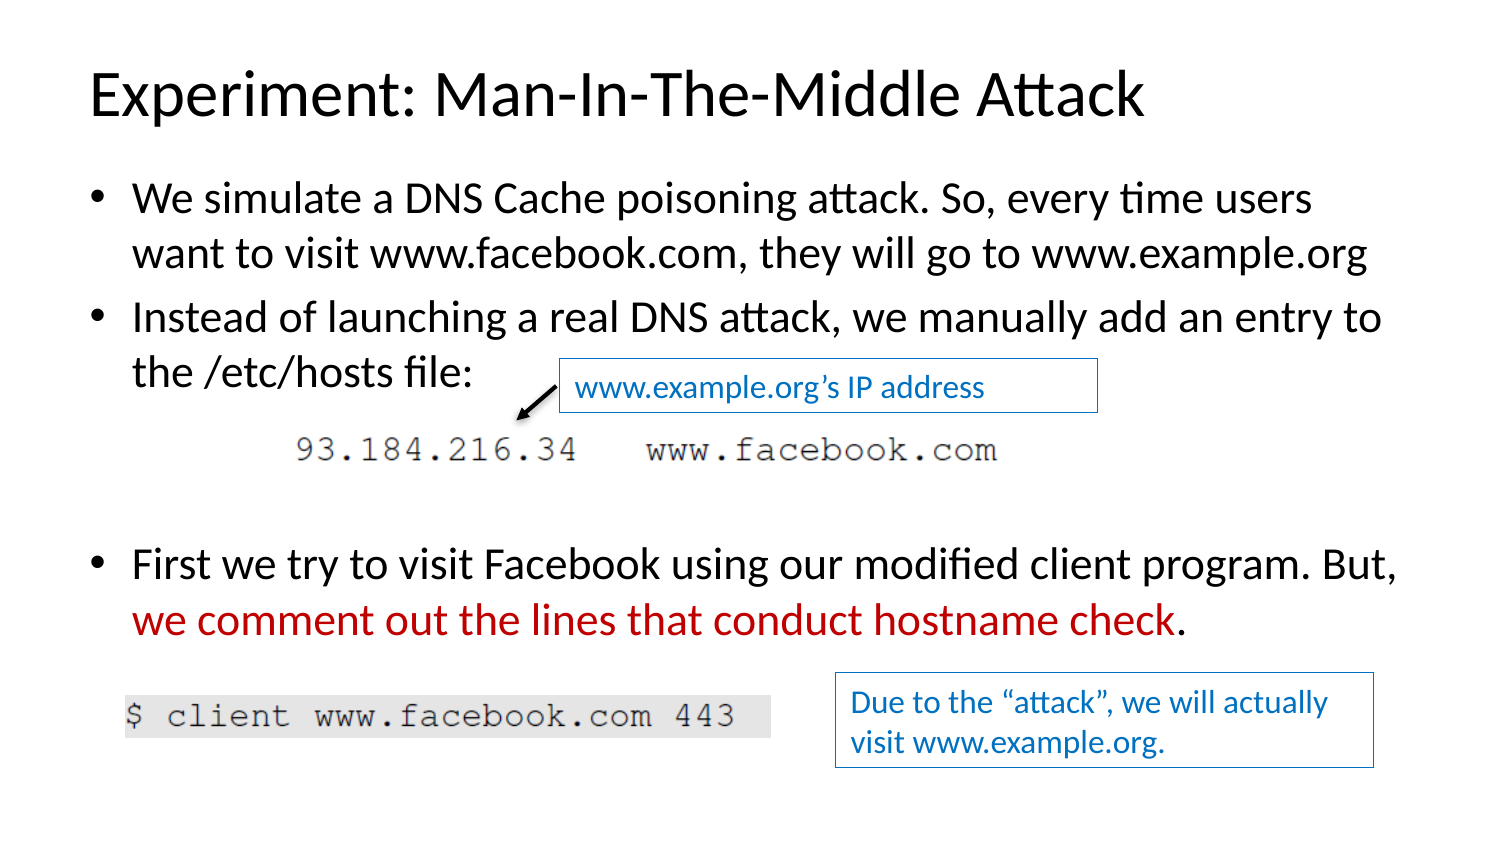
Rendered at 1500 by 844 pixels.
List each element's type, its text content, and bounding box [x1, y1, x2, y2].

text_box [516, 385, 557, 421]
title Experiment: Man-In-The-Middle Attack [74, 19, 1377, 161]
picture [125, 695, 772, 738]
text_box Due to the “attack”, we will actually visit www.example.org. [835, 672, 1374, 768]
picture [281, 420, 1009, 479]
text_box www.example.org’s IP address [559, 358, 1098, 413]
list We simulate a DNS Cache poisoning attack. So, every time users want to visit www.facebook.com, they will go to www.example.org Instead of launching a real DNS attack, we manually add an entry to the /etc/hosts file: First we try to visit Facebook using our modified client program. But, we comment out the lines that conduct hostname check. [74, 160, 1419, 835]
